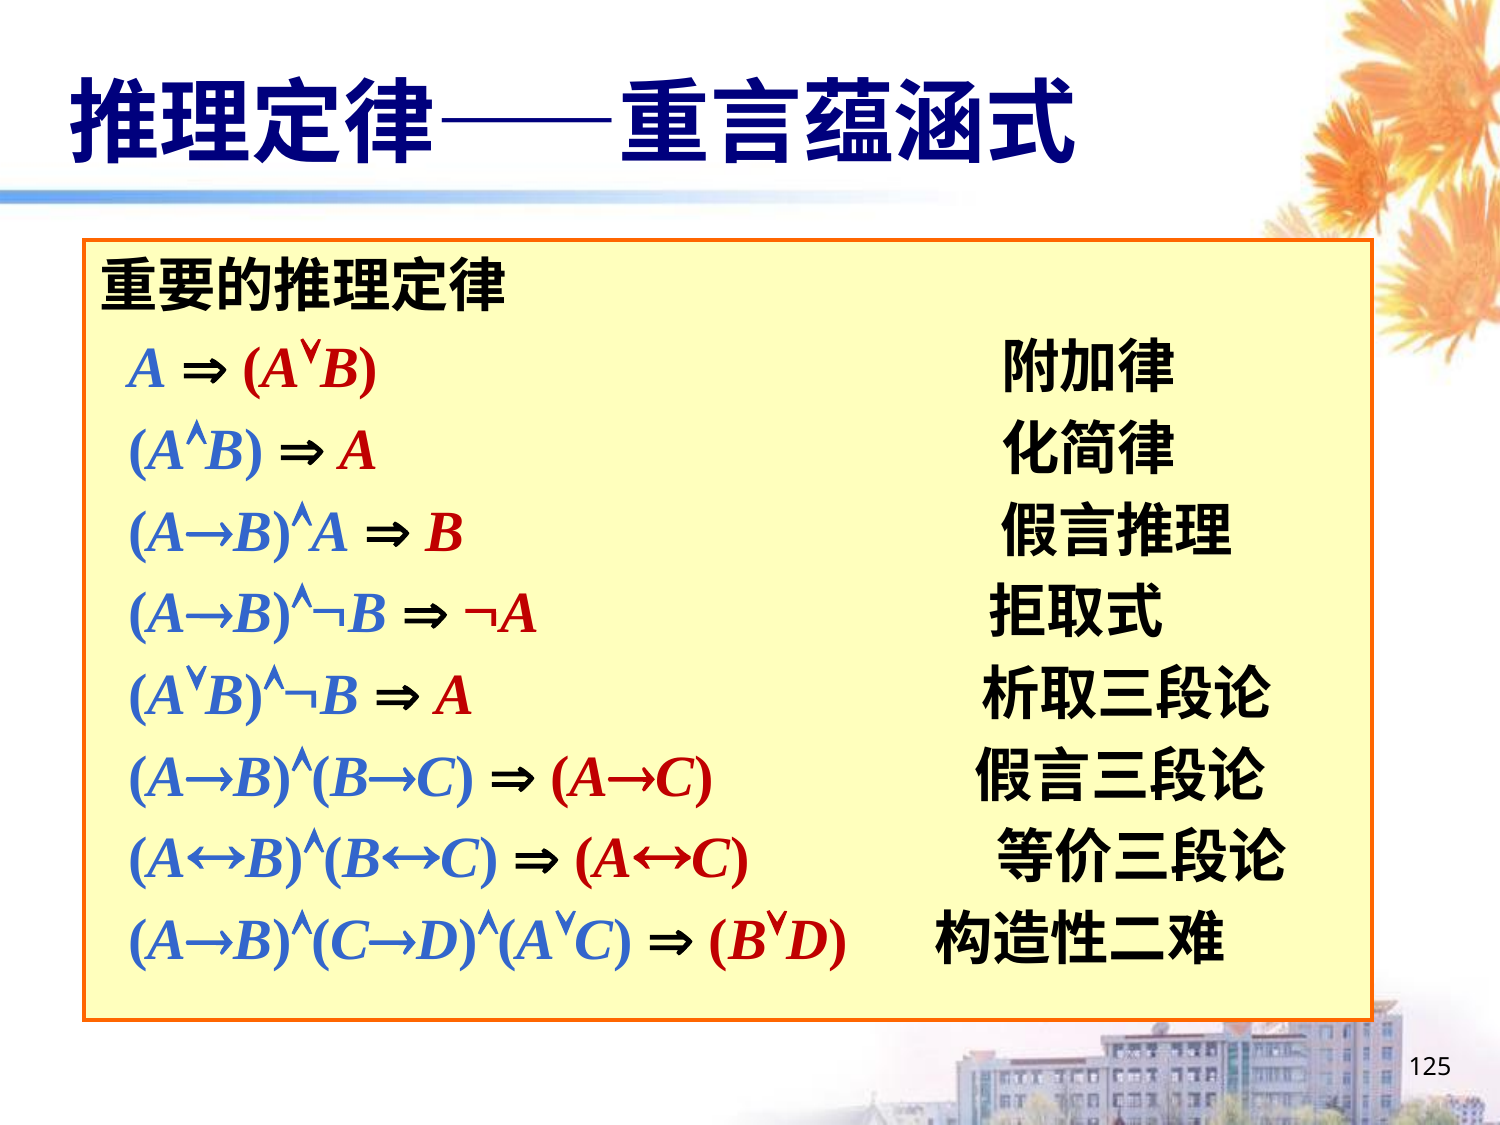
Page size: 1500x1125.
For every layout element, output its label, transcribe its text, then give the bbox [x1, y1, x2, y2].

slide_number 125 [1115, 1016, 1467, 1093]
title 推理定律——重言蕴涵式 [53, 30, 1404, 206]
list 重要的推理定律 A Þ (AÚB) 附加律 (AÙB) Þ A 化简律 (A®B)ÙA Þ B 假言推理 (A®B)ÙØB Þ ØA 拒取式 (AÚB)ÙØB Þ A 析取三段论 (A®B)Ù(B®C) Þ (A®C) 假言三段论 (A«B)Ù(B«C) Þ (A«C) 等价三段论 (A®B)Ù(C®D)Ù(AÚC) Þ (BÚD) 构造性二难 [84, 240, 1373, 1021]
picture [0, 0, 1500, 1125]
